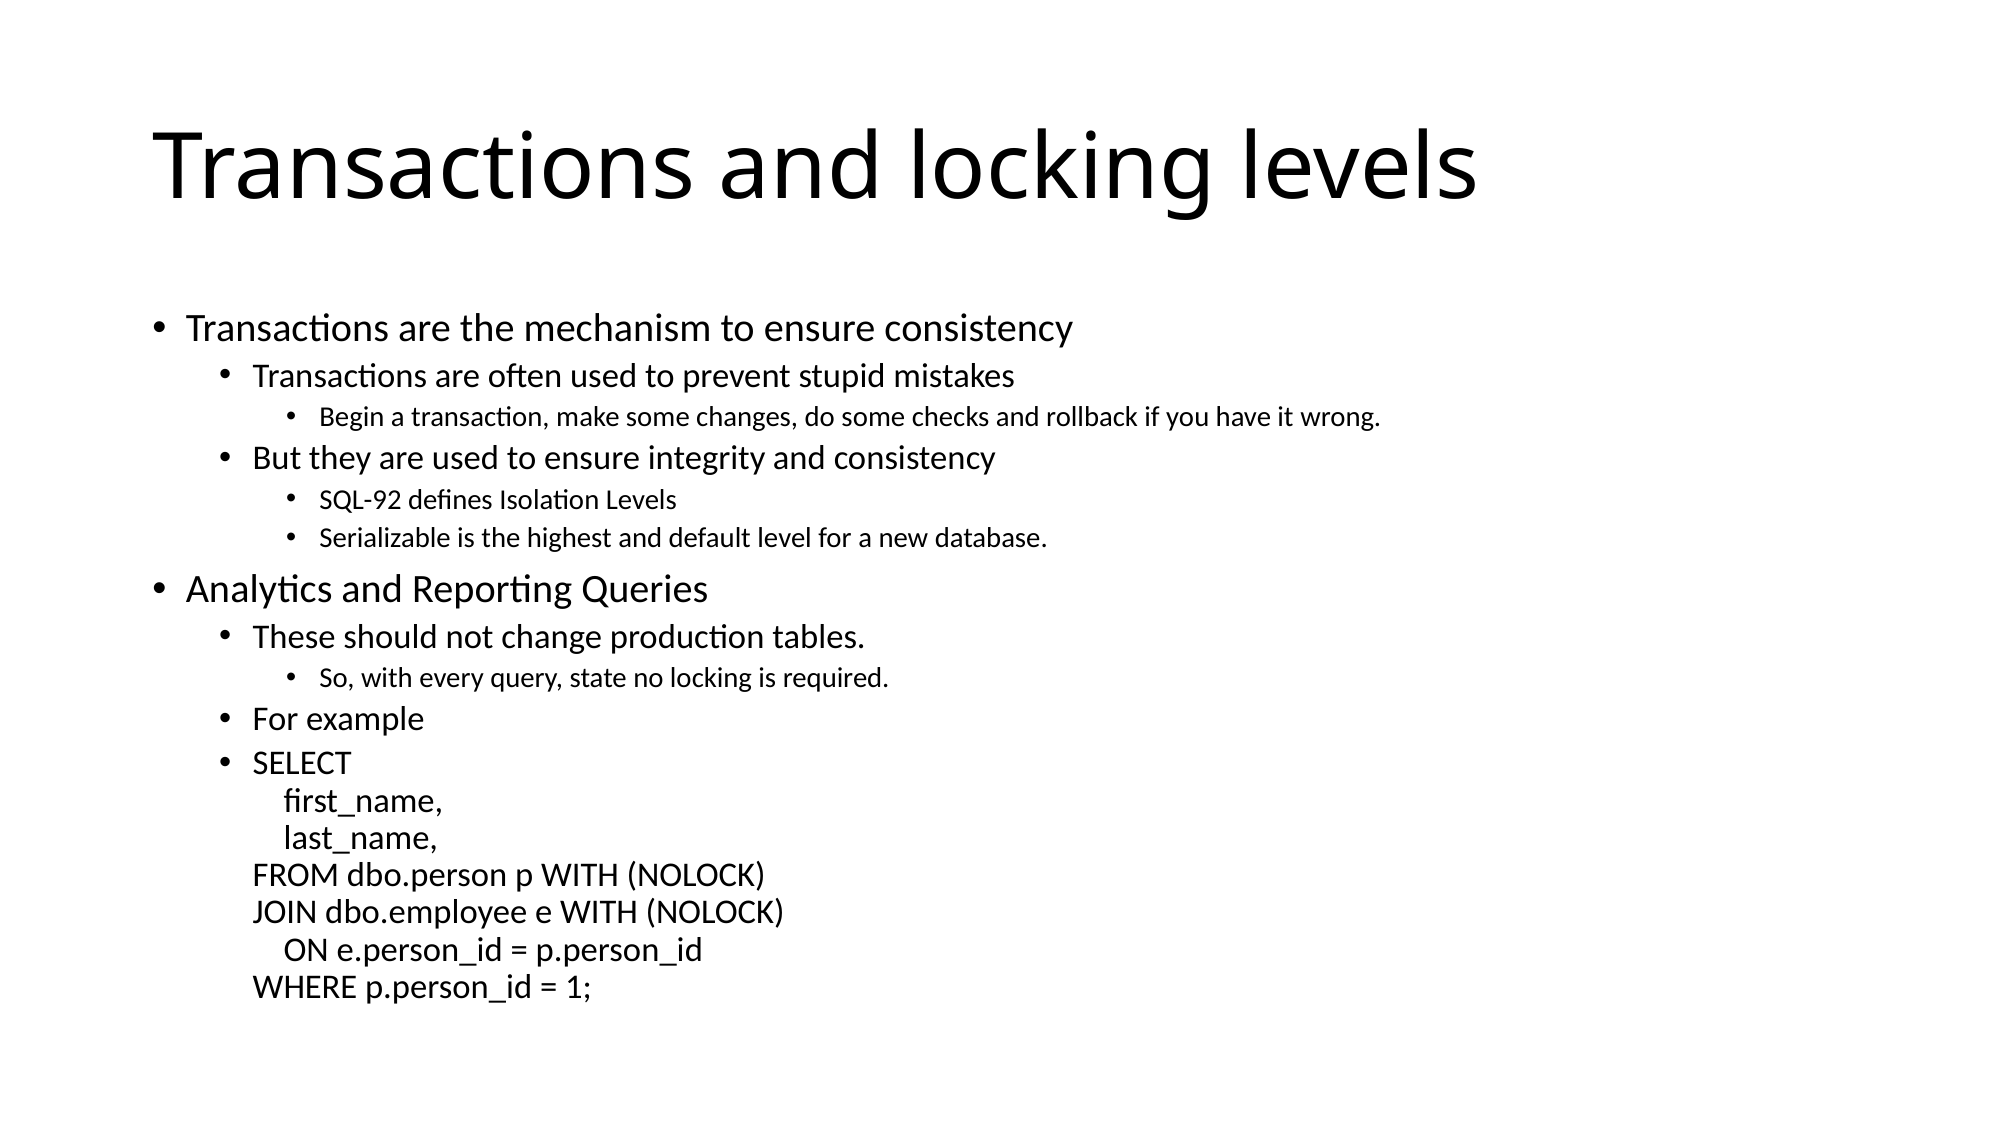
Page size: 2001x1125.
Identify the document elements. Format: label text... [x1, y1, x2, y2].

list Transactions are the mechanism to ensure consistency Transactions are often used to prevent stupid mistakes Begin a transaction, make some changes, do some checks and rollback if you have it wrong. But they are used to ensure integrity and consistency SQL-92 defines Isolation Levels Serializable is the highest and default level for a new database. Analytics and Reporting Queries These should not change production tables. So, with every query, state no locking is required. For example SELECT first_name, last_name, FROM dbo.person p WITH (NOLOCK) JOIN dbo.employee e WITH (NOLOCK) ON e.person_id = p.person_id WHERE p.person_id = 1; [137, 299, 1863, 1014]
title Transactions and locking levels [137, 59, 1863, 278]
